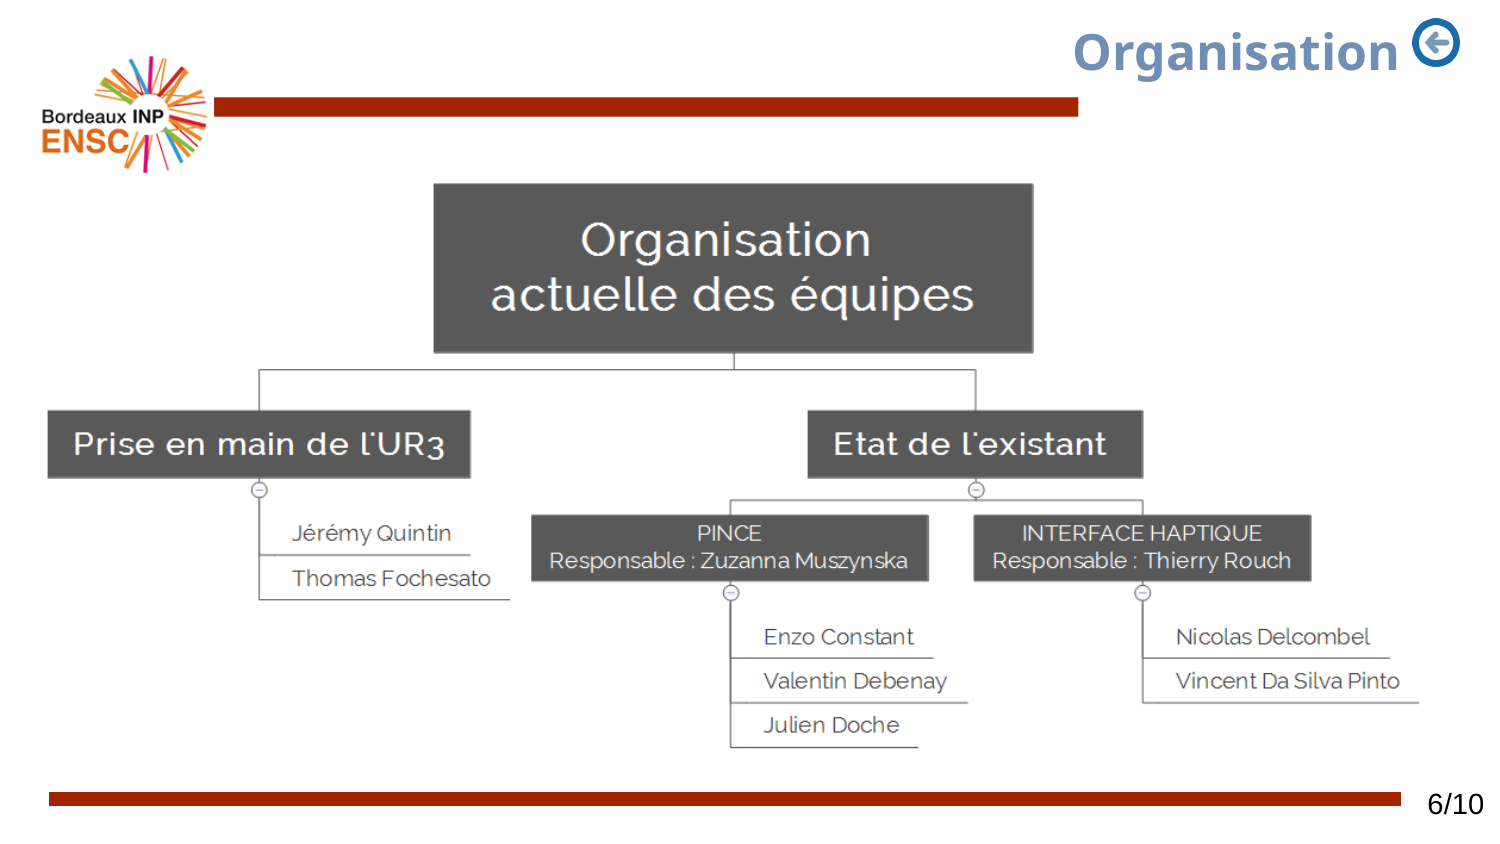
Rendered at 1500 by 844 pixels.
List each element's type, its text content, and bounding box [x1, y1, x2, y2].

picture [1416, 18, 1460, 67]
title Organisation [92, 16, 1416, 85]
slide_number ‹#›/10 [1412, 778, 1500, 807]
picture [37, 792, 1412, 807]
picture [37, 52, 1426, 779]
